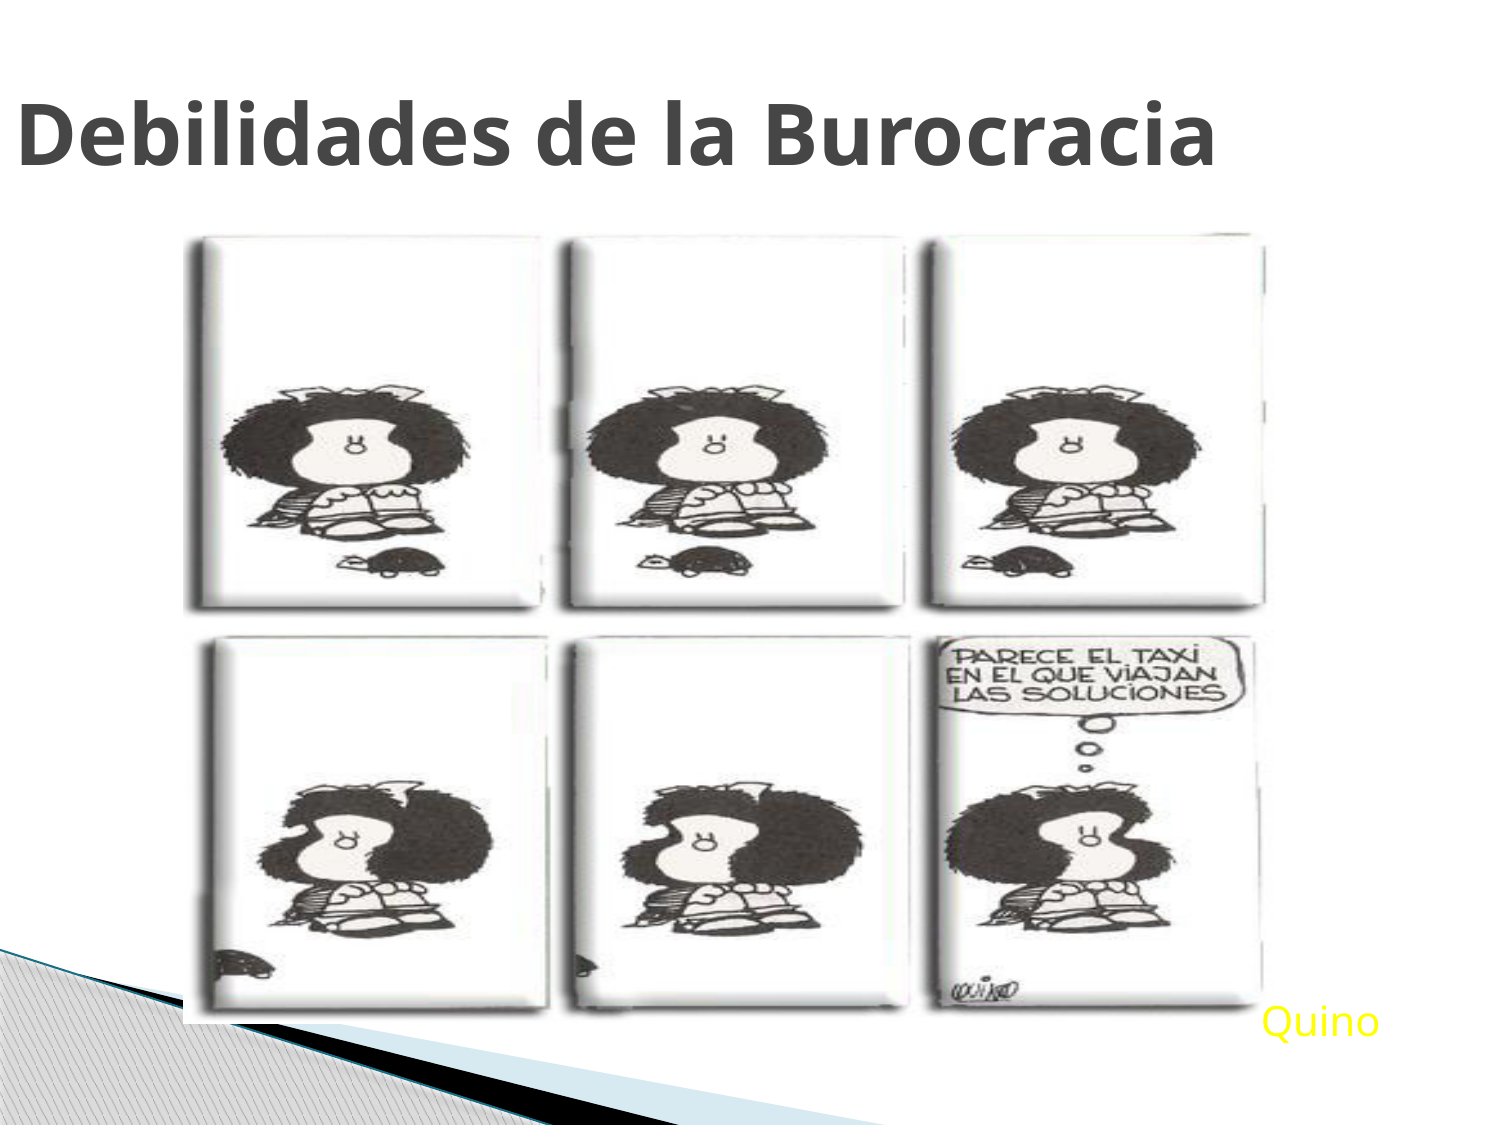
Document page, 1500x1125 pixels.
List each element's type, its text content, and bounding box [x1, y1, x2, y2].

title Debilidades de la Burocracia [0, 37, 1401, 225]
text_box Quino [1246, 987, 1471, 1071]
picture [182, 219, 1282, 1024]
